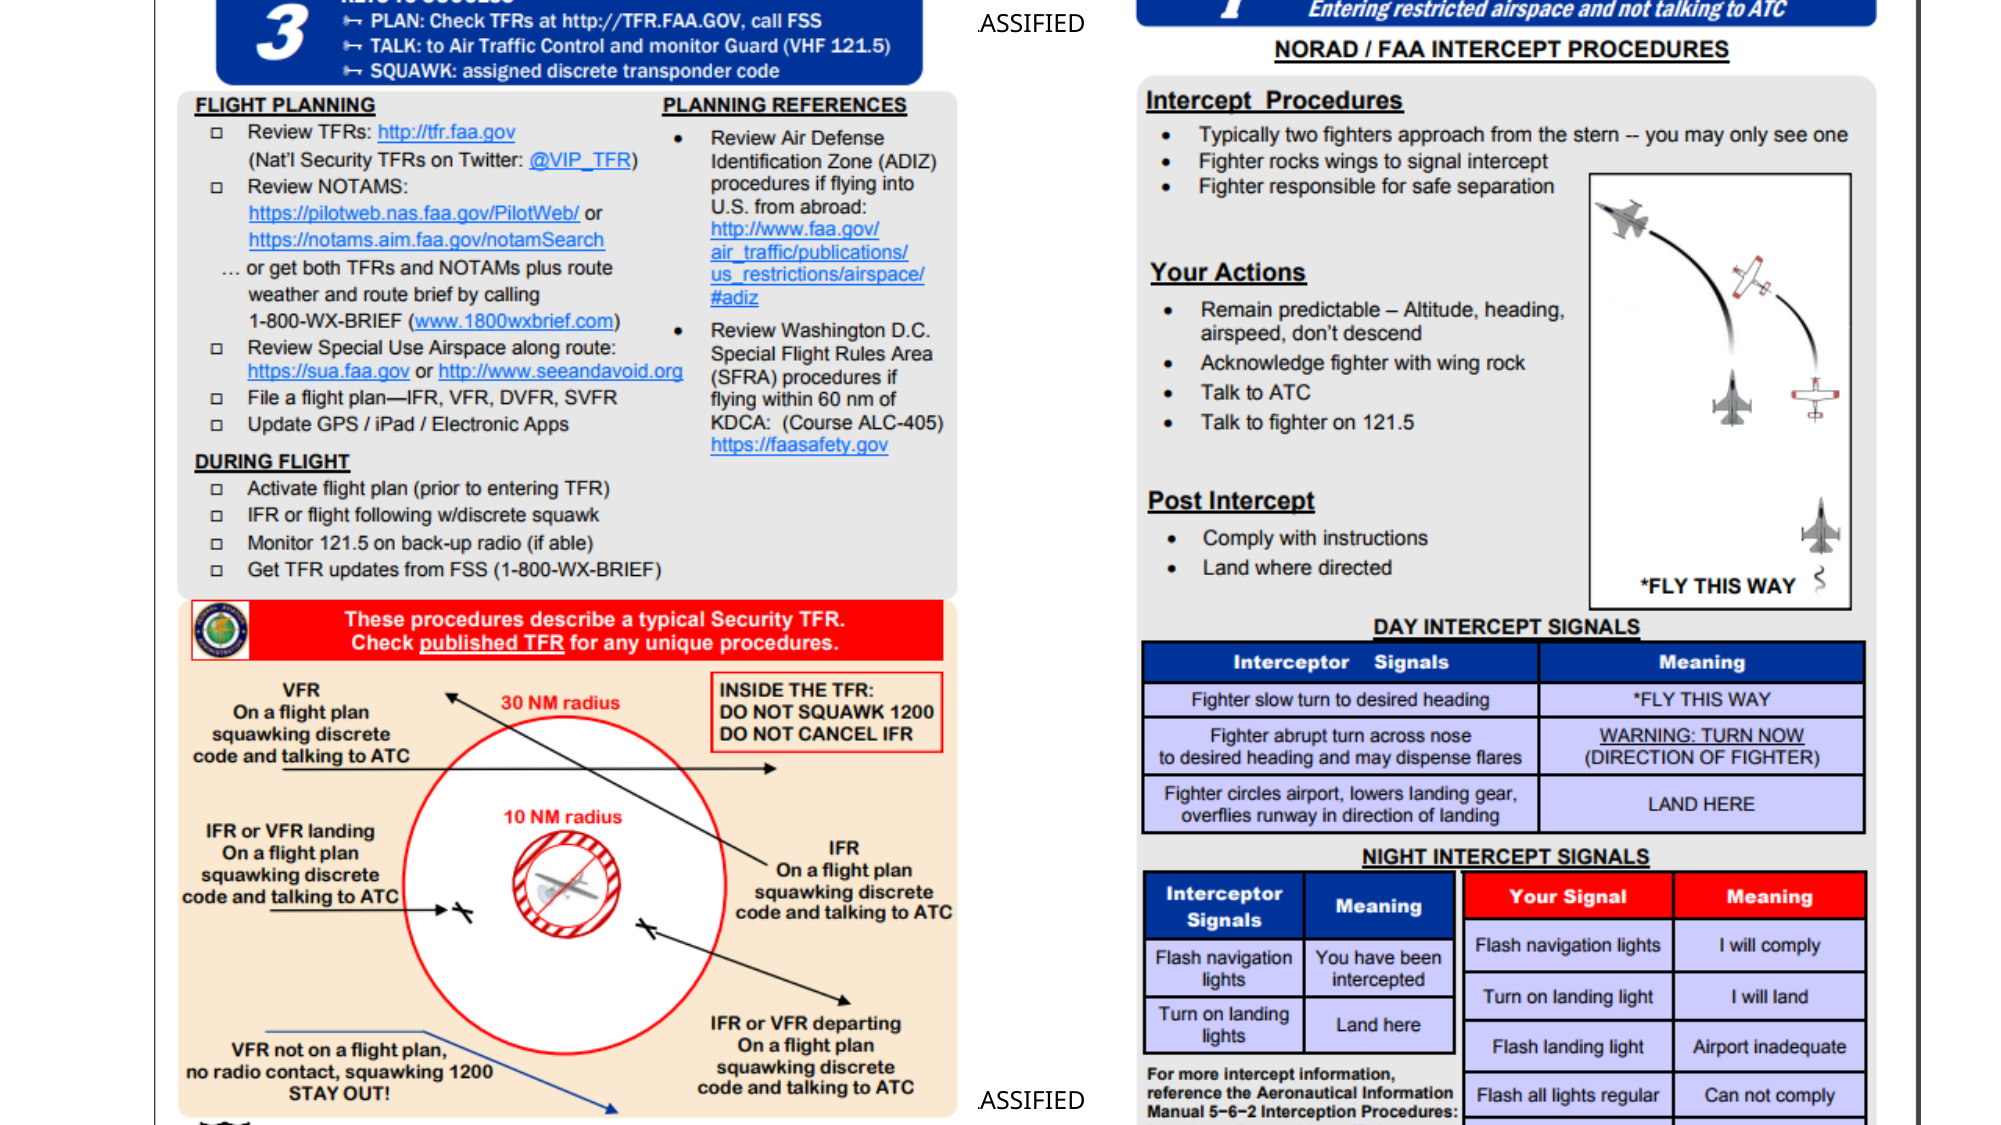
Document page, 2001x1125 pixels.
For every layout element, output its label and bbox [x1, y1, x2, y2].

picture [153, 0, 978, 1125]
picture [1090, 0, 1921, 1125]
